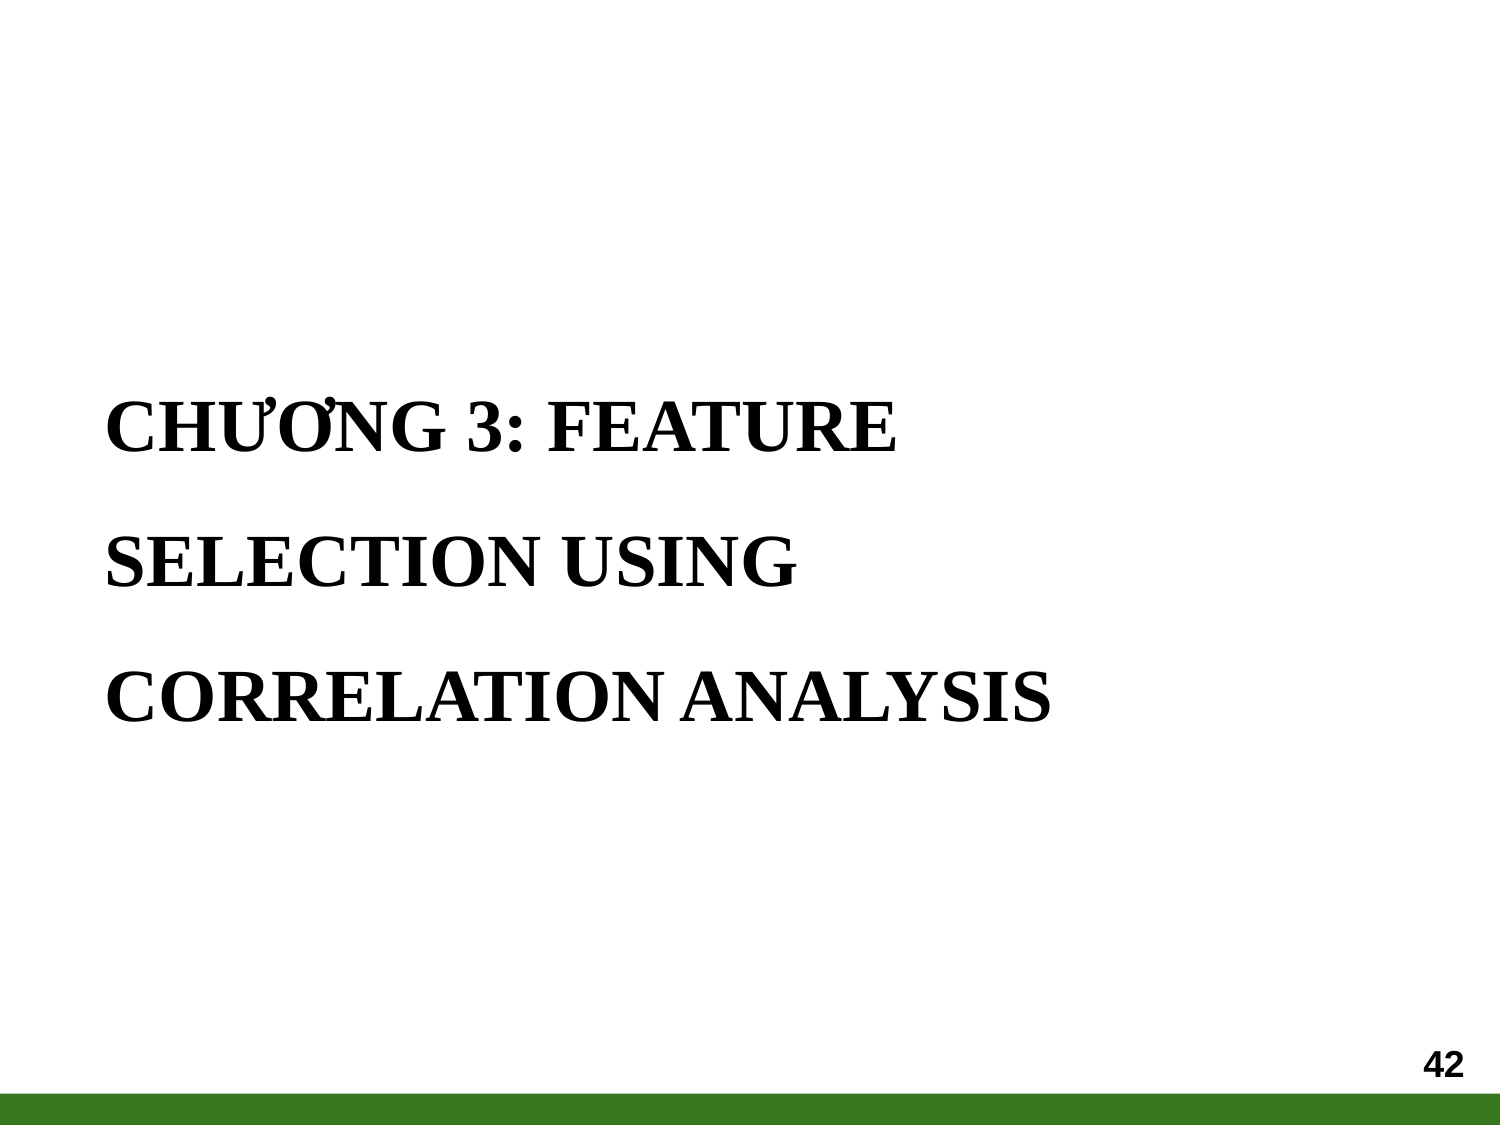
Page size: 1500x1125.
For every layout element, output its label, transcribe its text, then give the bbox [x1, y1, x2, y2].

title CHƯƠNG 3: FEATURE SELECTION USING CORRELATION ANALYSIS [14, 86, 1090, 982]
slide_number 42 [1389, 1019, 1480, 1106]
